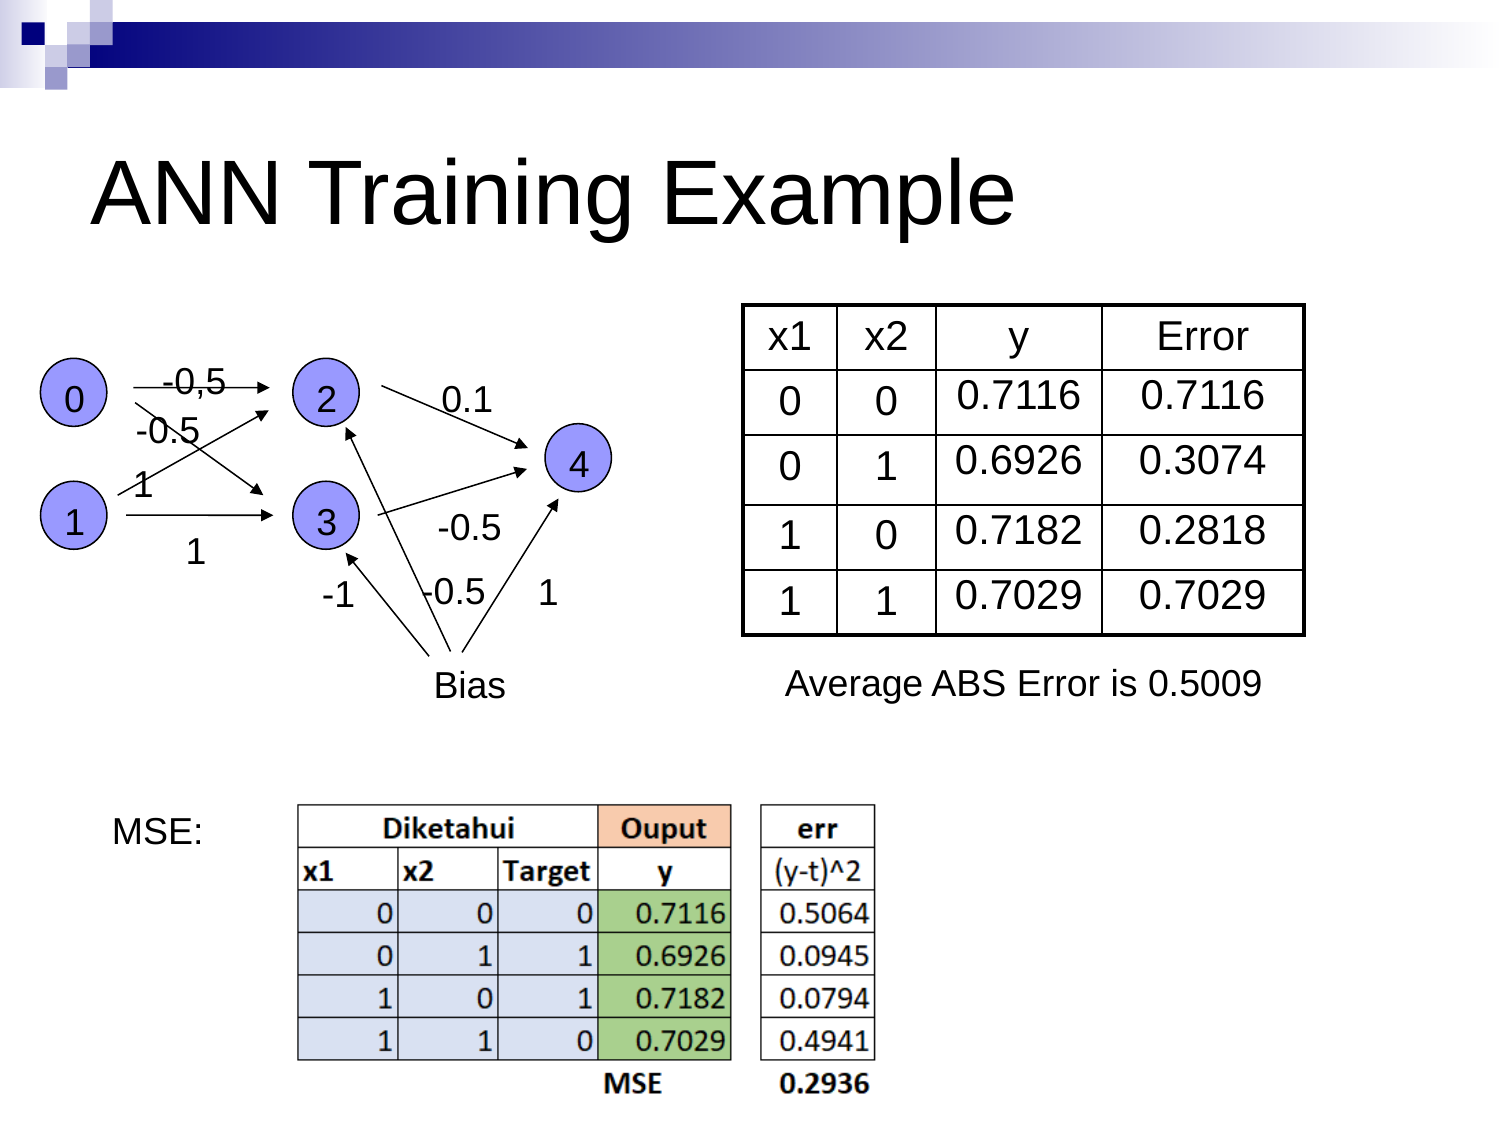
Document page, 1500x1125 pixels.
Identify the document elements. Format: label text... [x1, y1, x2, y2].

table_cell 0.6926 [937, 436, 1101, 504]
picture [281, 792, 896, 1106]
text_box MSE: [97, 799, 219, 860]
title ANN Training Example [75, 75, 1425, 300]
table_cell 0.2818 [1103, 506, 1302, 569]
table_cell 0.3074 [1103, 436, 1302, 504]
table_header Error [1103, 307, 1302, 369]
table_cell 0.7029 [937, 571, 1101, 633]
text_box Average ABS Error is 0.5009 [716, 651, 1331, 712]
table_cell 0 [838, 371, 935, 434]
table_cell 0.7116 [1103, 371, 1302, 434]
table_cell 1 [838, 571, 935, 633]
table_cell 0 [838, 506, 935, 569]
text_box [40, 349, 612, 715]
table_cell 0.7182 [937, 506, 1101, 569]
table_header y [937, 307, 1101, 369]
table_cell 1 [745, 506, 836, 569]
table_header x1 [745, 307, 836, 369]
table_cell 1 [838, 436, 935, 504]
table_cell 0 [745, 371, 836, 434]
table_cell 0.7116 [937, 371, 1101, 434]
table_cell 1 [745, 571, 836, 633]
table_cell 0.7029 [1103, 571, 1302, 633]
table_cell 0 [745, 436, 836, 504]
table_header x2 [838, 307, 935, 369]
